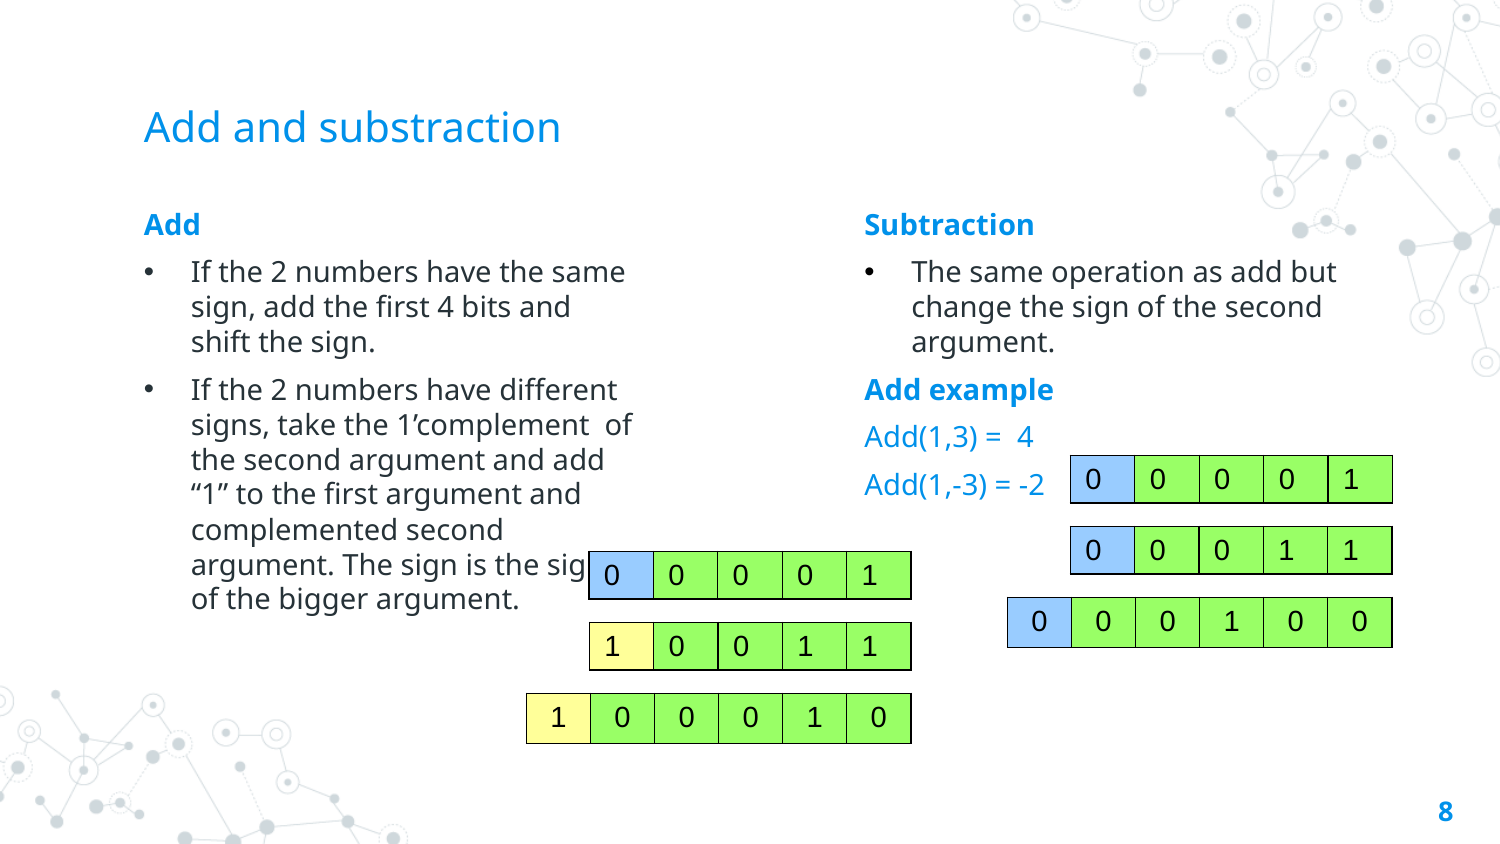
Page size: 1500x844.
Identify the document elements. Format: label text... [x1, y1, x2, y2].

table_header 0 [1008, 598, 1071, 647]
table_header 0 [783, 552, 846, 598]
table_header 0 [654, 552, 717, 598]
table_header 0 [1136, 598, 1199, 647]
table_header 0 [1072, 598, 1135, 647]
table_header 0 [1071, 456, 1134, 502]
table_header 0 [719, 694, 782, 743]
table_header 1 [783, 623, 846, 669]
table_header 1 [847, 623, 910, 669]
table_header 0 [1135, 456, 1199, 502]
table_header 0 [590, 552, 653, 598]
table_header 1 [590, 623, 653, 669]
table_header 0 [591, 694, 654, 743]
table_header 0 [1328, 598, 1391, 647]
table_header 1 [1264, 527, 1327, 573]
table_header 0 [1135, 527, 1198, 573]
title Add and substraction [128, 50, 1372, 166]
table_header 0 [1200, 456, 1263, 502]
table_header 1 [1329, 456, 1392, 502]
picture [0, 0, 1500, 844]
table_header 1 [783, 694, 846, 743]
table_header 0 [1264, 598, 1327, 647]
table_header 1 [847, 552, 910, 598]
table_header 0 [719, 623, 782, 669]
text_box Subtraction The same operation as add but change the sign of the second argument. Add example Add(1,3) = 4 Add(1,-3) = -2 [849, 191, 1371, 569]
table_header 0 [1264, 456, 1327, 502]
table_header 0 [1200, 527, 1263, 573]
table_header 1 [1328, 527, 1391, 573]
table_header 0 [847, 694, 910, 743]
table_header 0 [1071, 527, 1134, 573]
table_header 0 [718, 552, 782, 598]
slide_number 8 [1378, 779, 1469, 844]
table_header 1 [1200, 598, 1263, 647]
text_box Add If the 2 numbers have the same sign, add the first 4 bits and shift the sign. If the 2 numbers have different signs, take the 1’complement of the second argument and add “1” to the first argument and complemented second argument. The sign is the sign of the bigger argument. [128, 191, 651, 569]
table_header 0 [654, 623, 717, 669]
table_header 0 [655, 694, 718, 743]
table_header 1 [527, 694, 590, 743]
